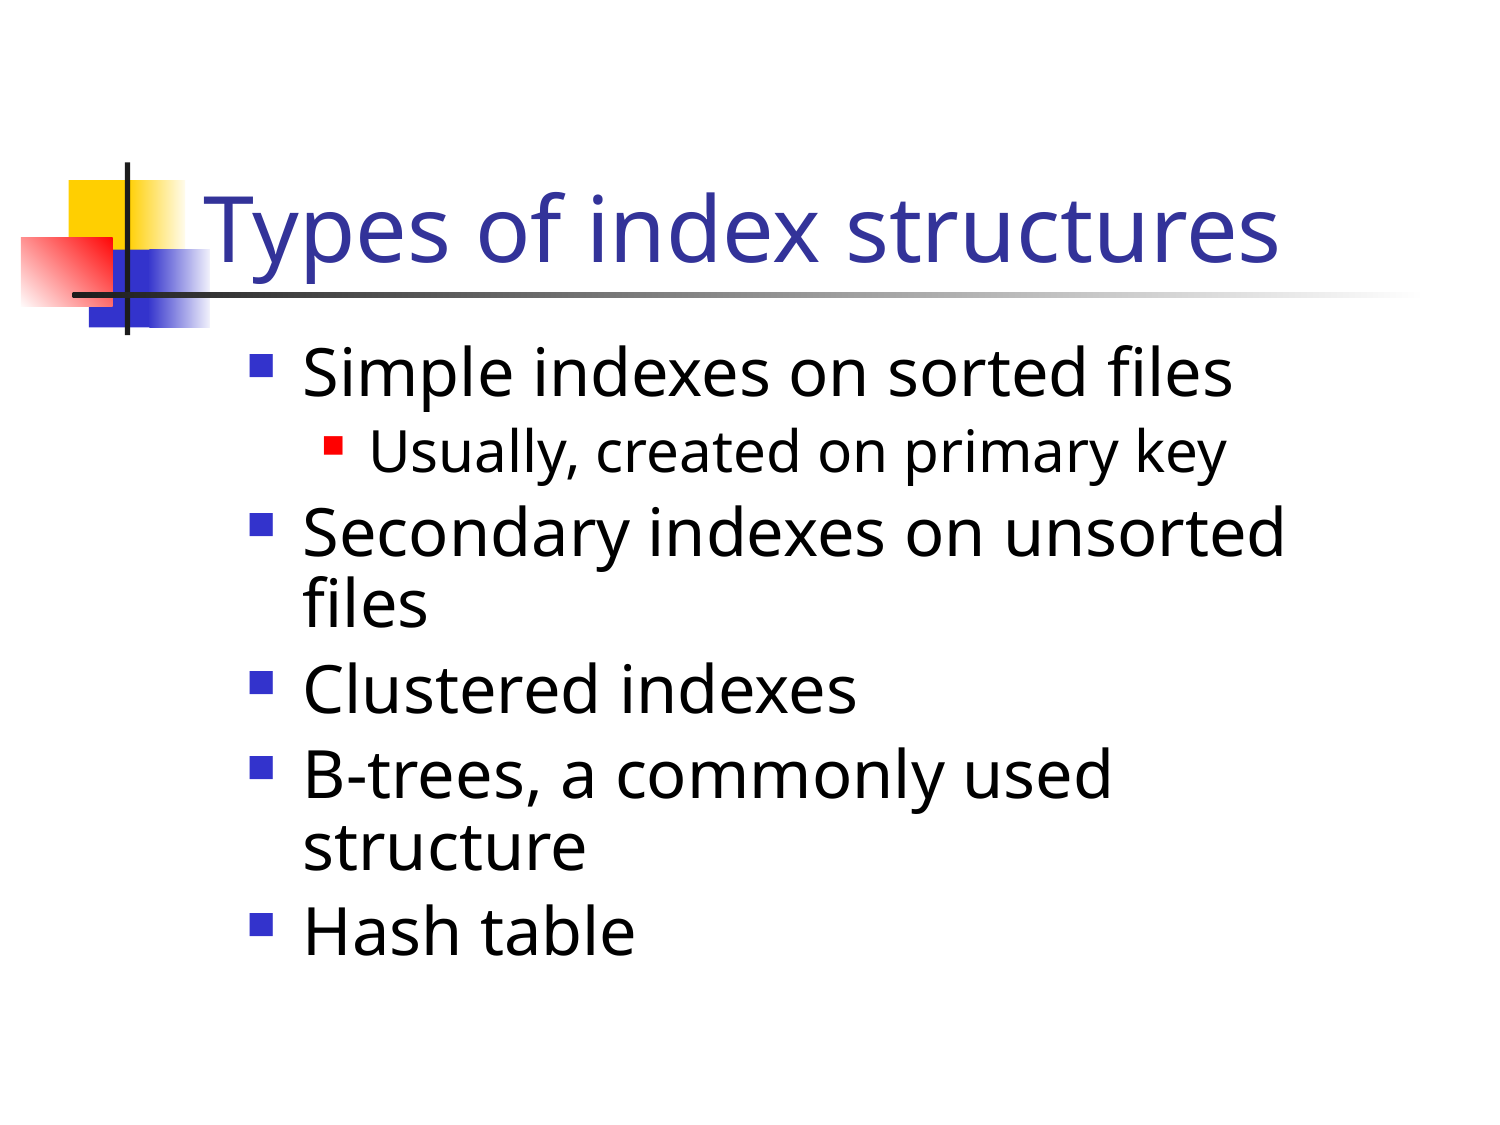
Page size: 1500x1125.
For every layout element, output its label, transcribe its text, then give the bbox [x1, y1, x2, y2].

list Simple indexes on sorted files Usually, created on primary key Secondary indexes on unsorted files Clustered indexes B-trees, a commonly used structure Hash table [231, 330, 1388, 857]
title Types of index structures [188, 101, 1468, 289]
